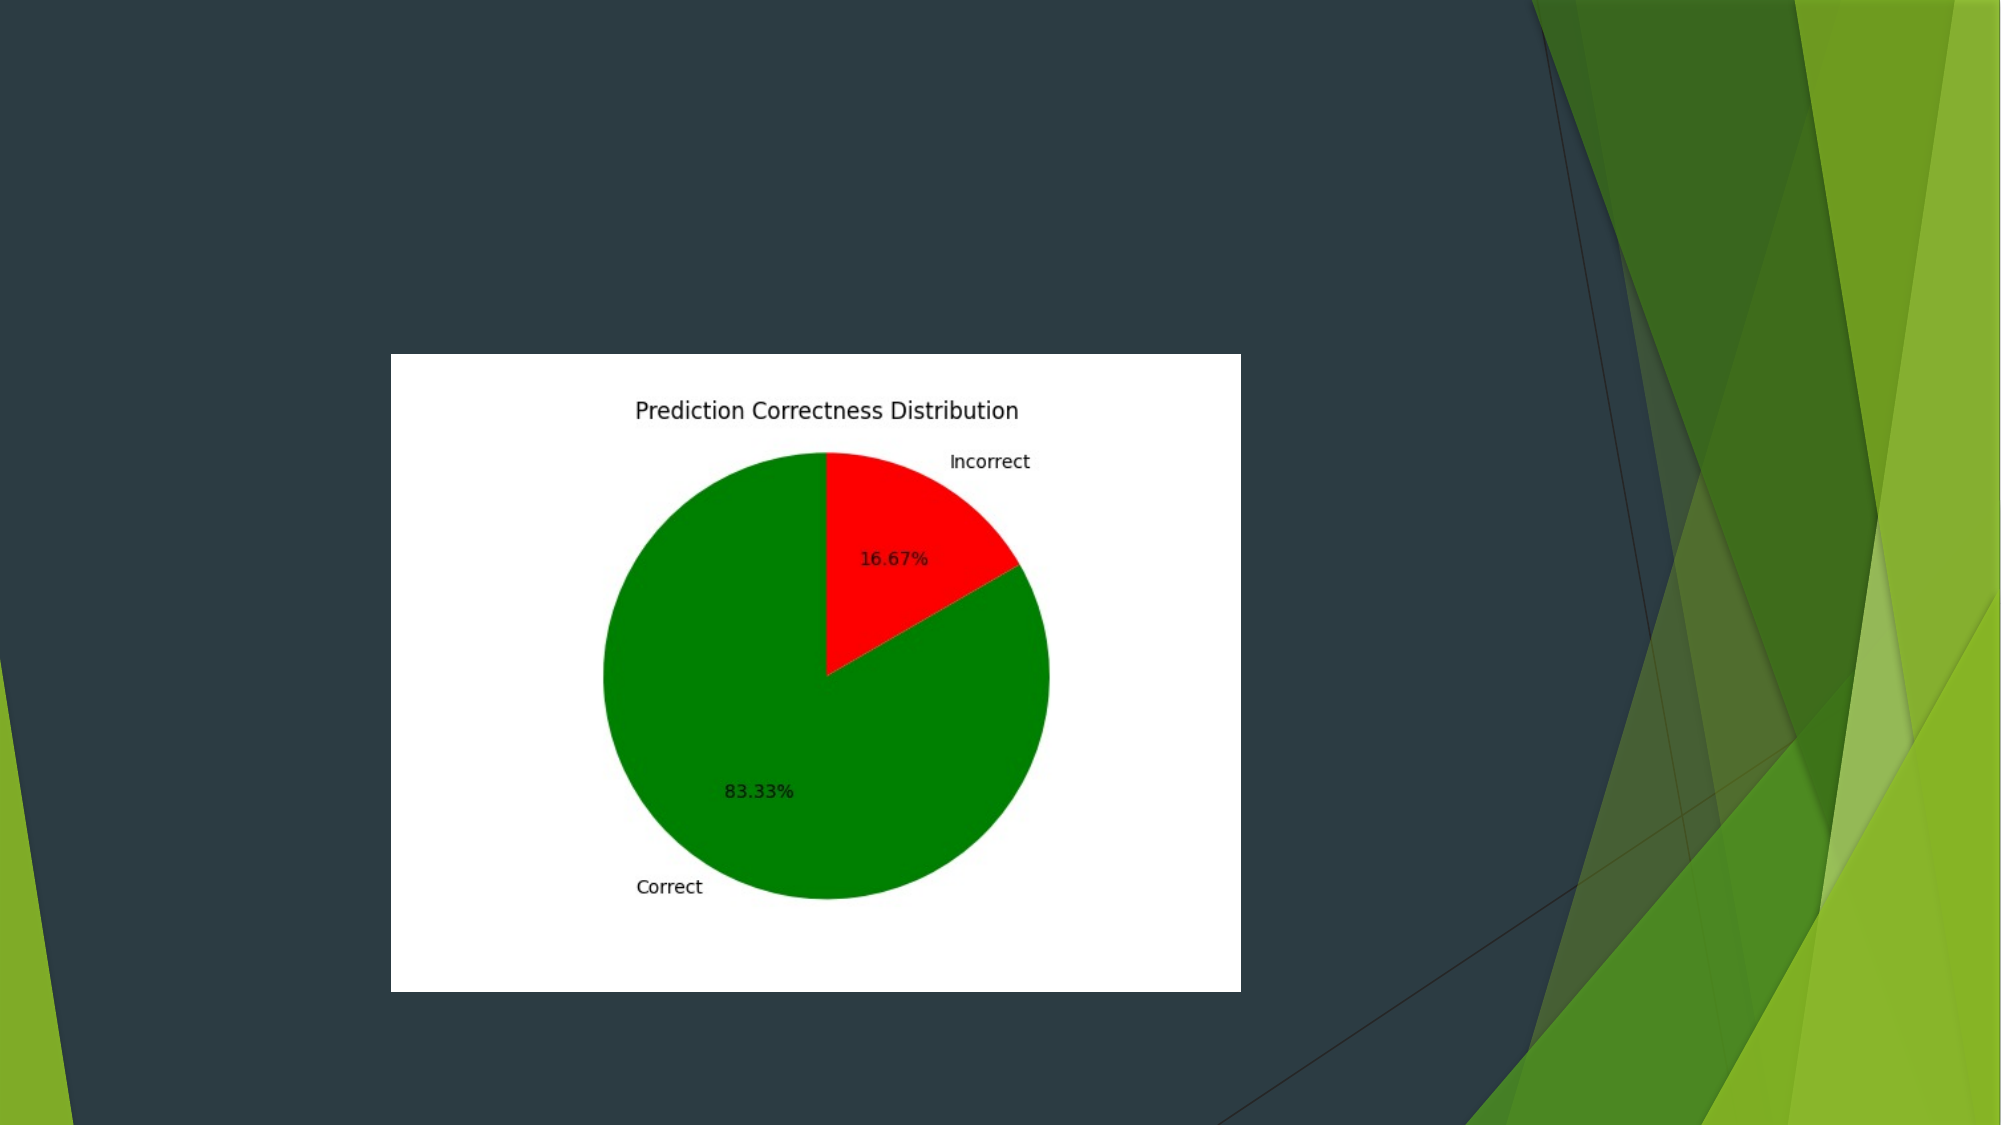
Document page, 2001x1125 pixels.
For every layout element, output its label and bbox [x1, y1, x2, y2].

list [391, 353, 1242, 992]
